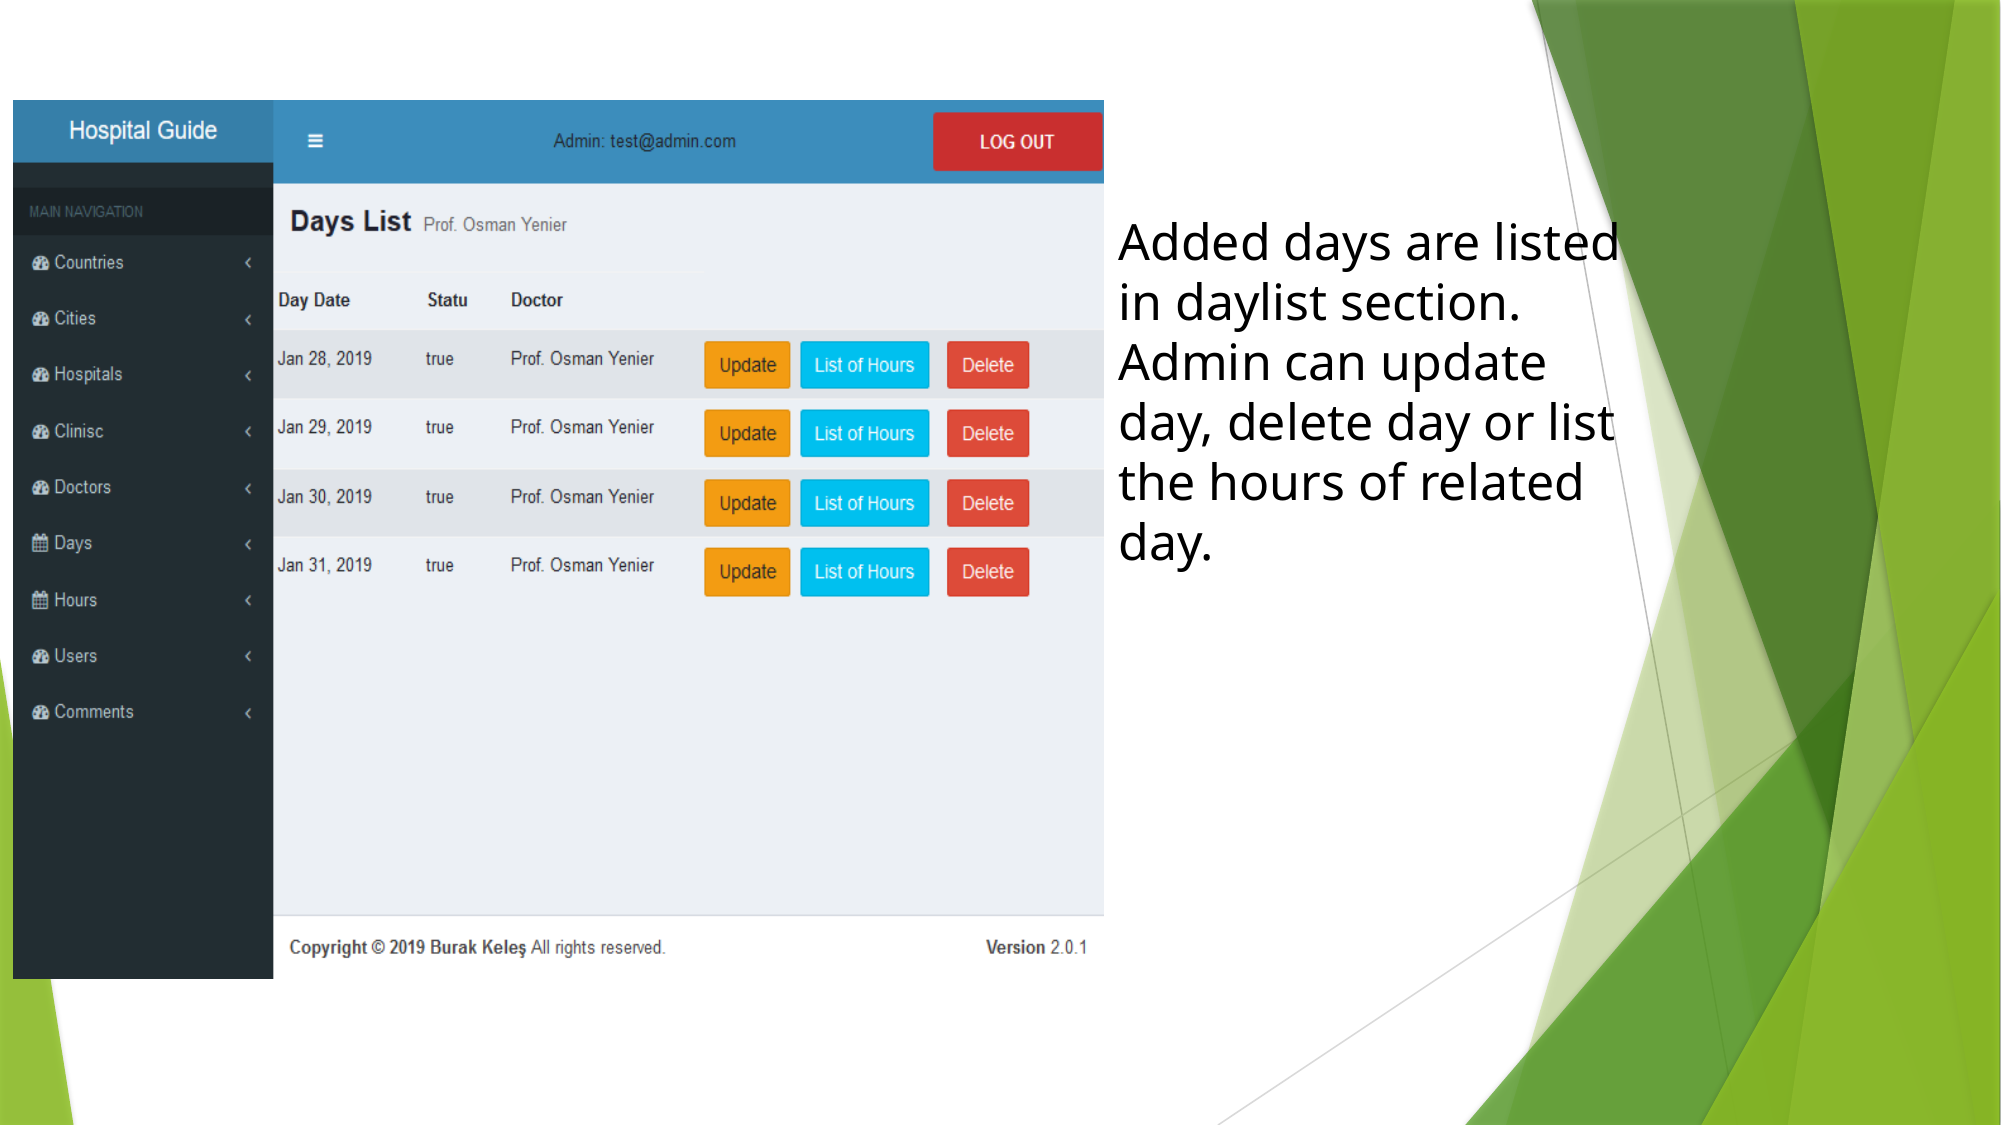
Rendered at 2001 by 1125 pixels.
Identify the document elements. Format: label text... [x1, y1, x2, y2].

text_box Added days are listed in daylist section. Admin can update day, delete day or list the hours of related day. [1110, 203, 1642, 638]
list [12, 100, 1105, 980]
text_box [1148, 95, 1902, 979]
